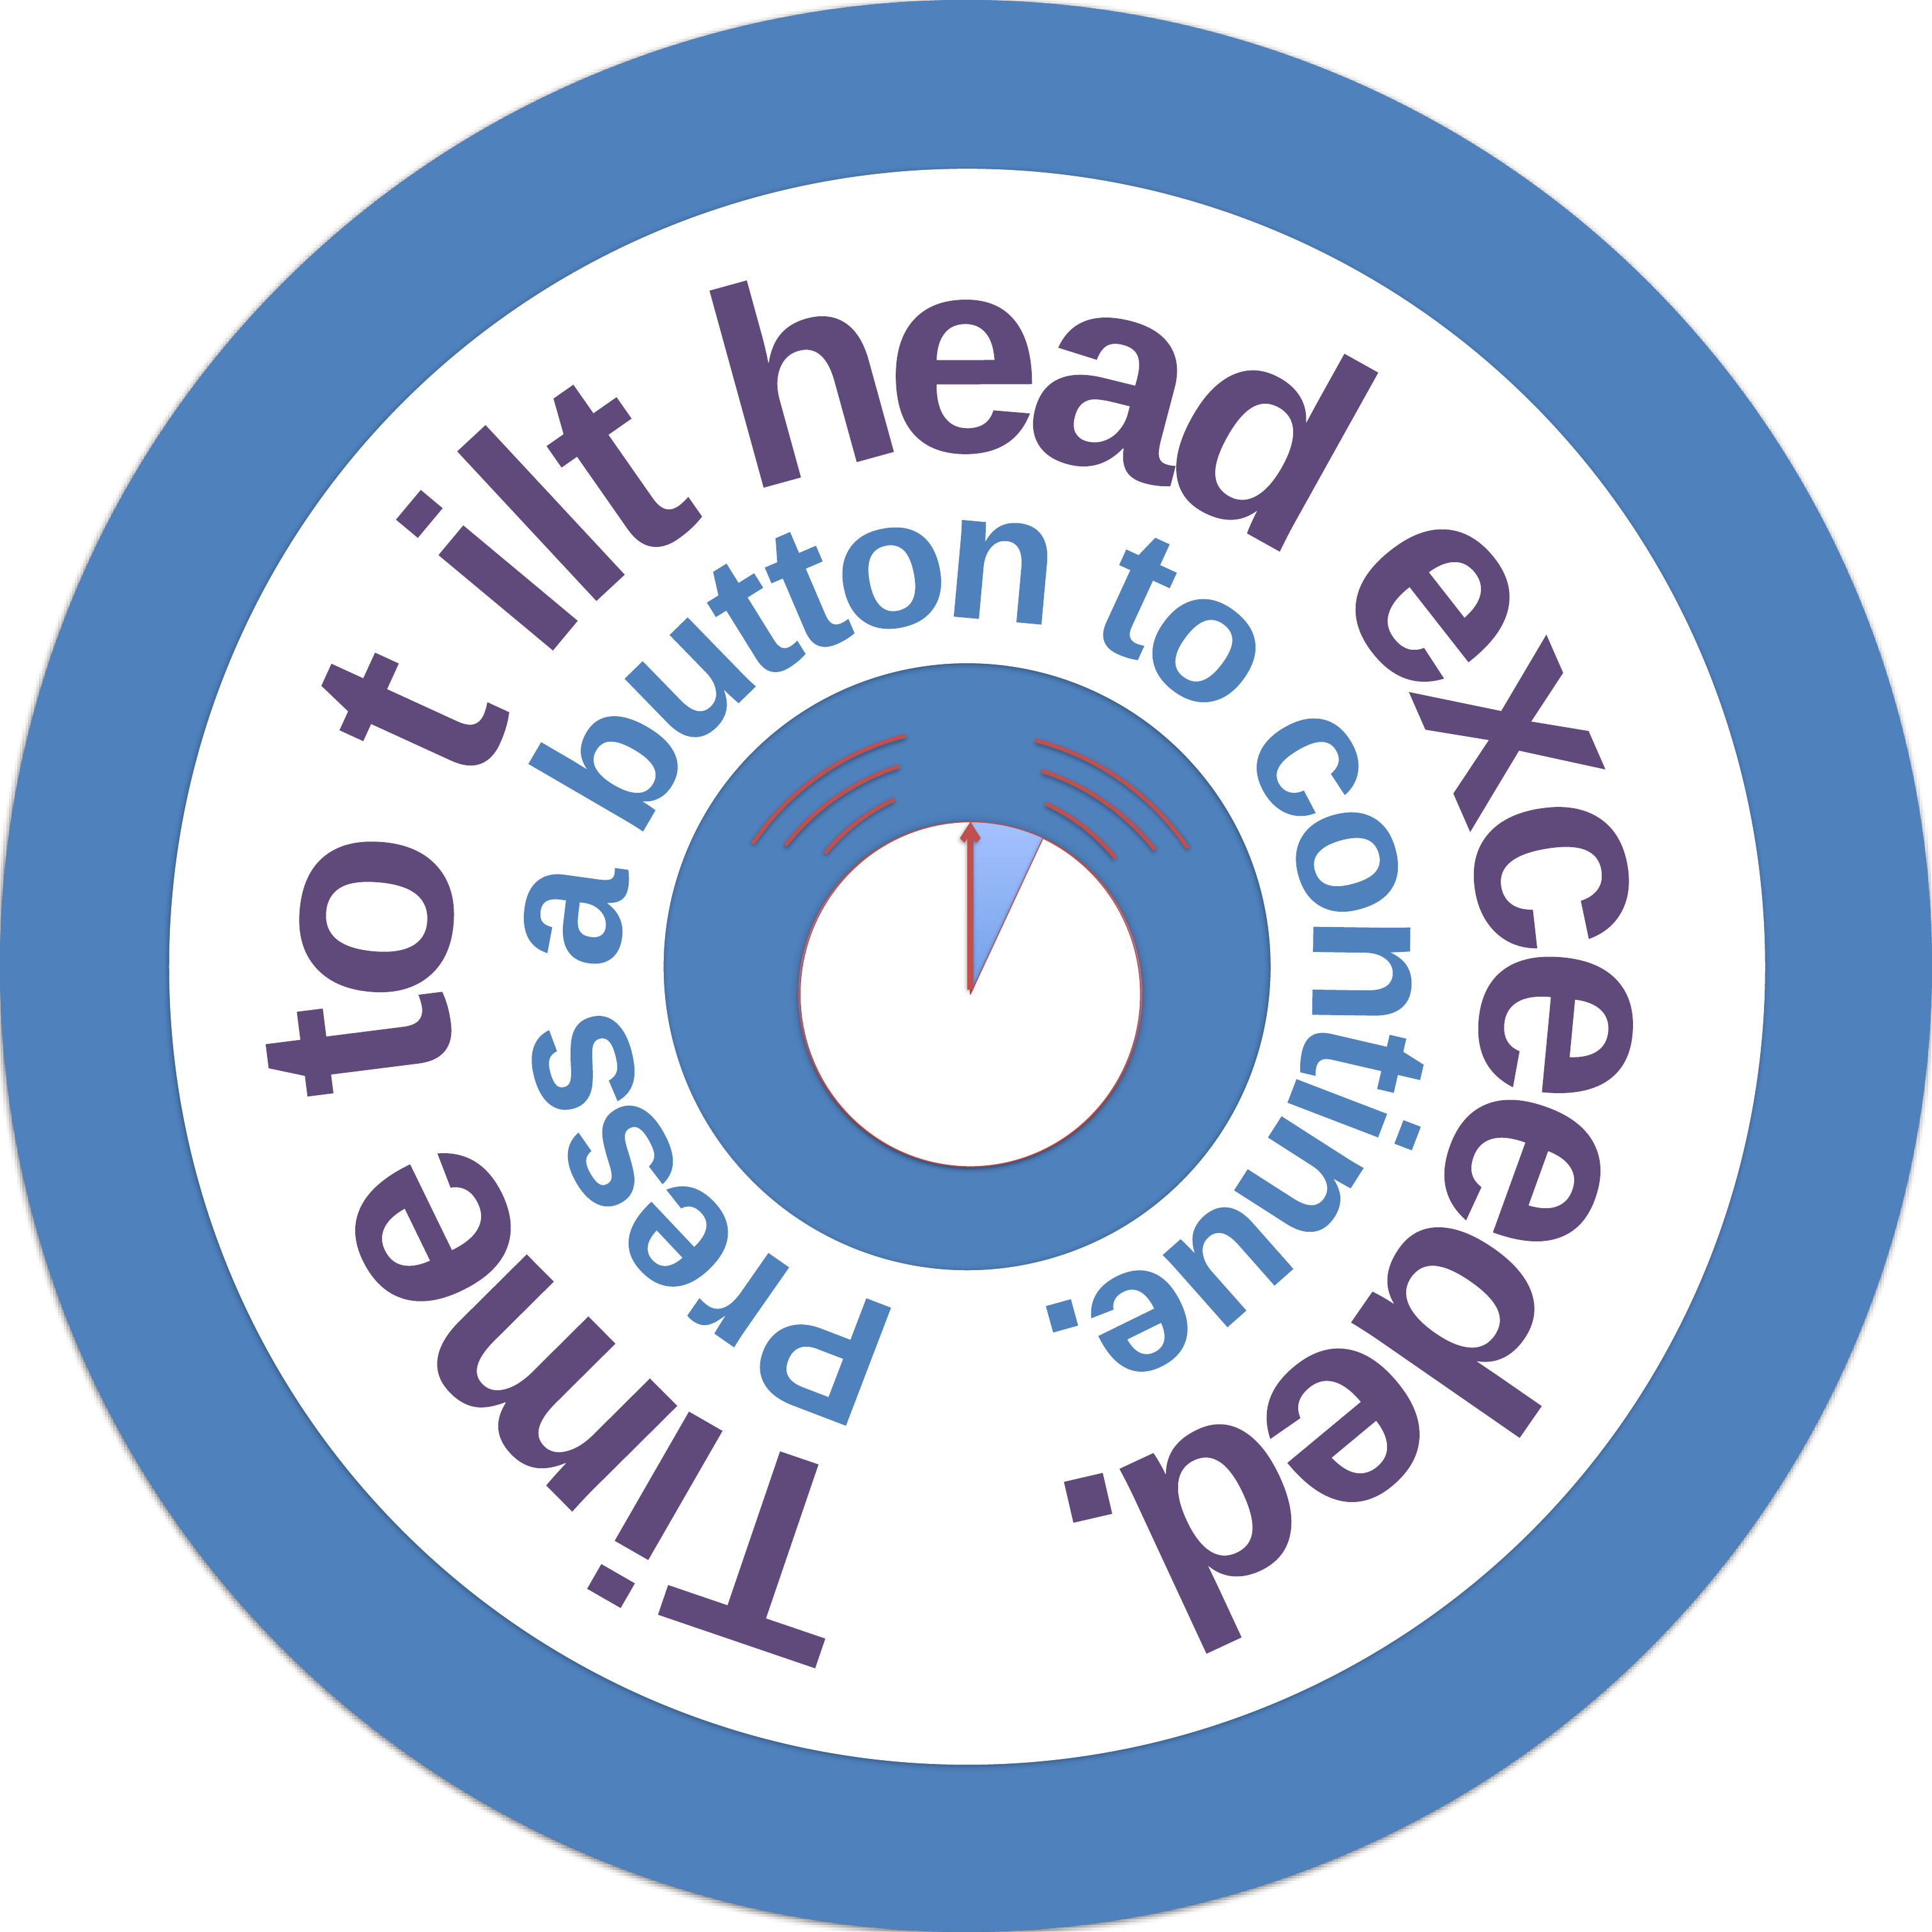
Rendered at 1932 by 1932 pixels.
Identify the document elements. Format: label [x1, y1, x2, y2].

text_box [168, 168, 1766, 1765]
text_box [708, 727, 1233, 1257]
